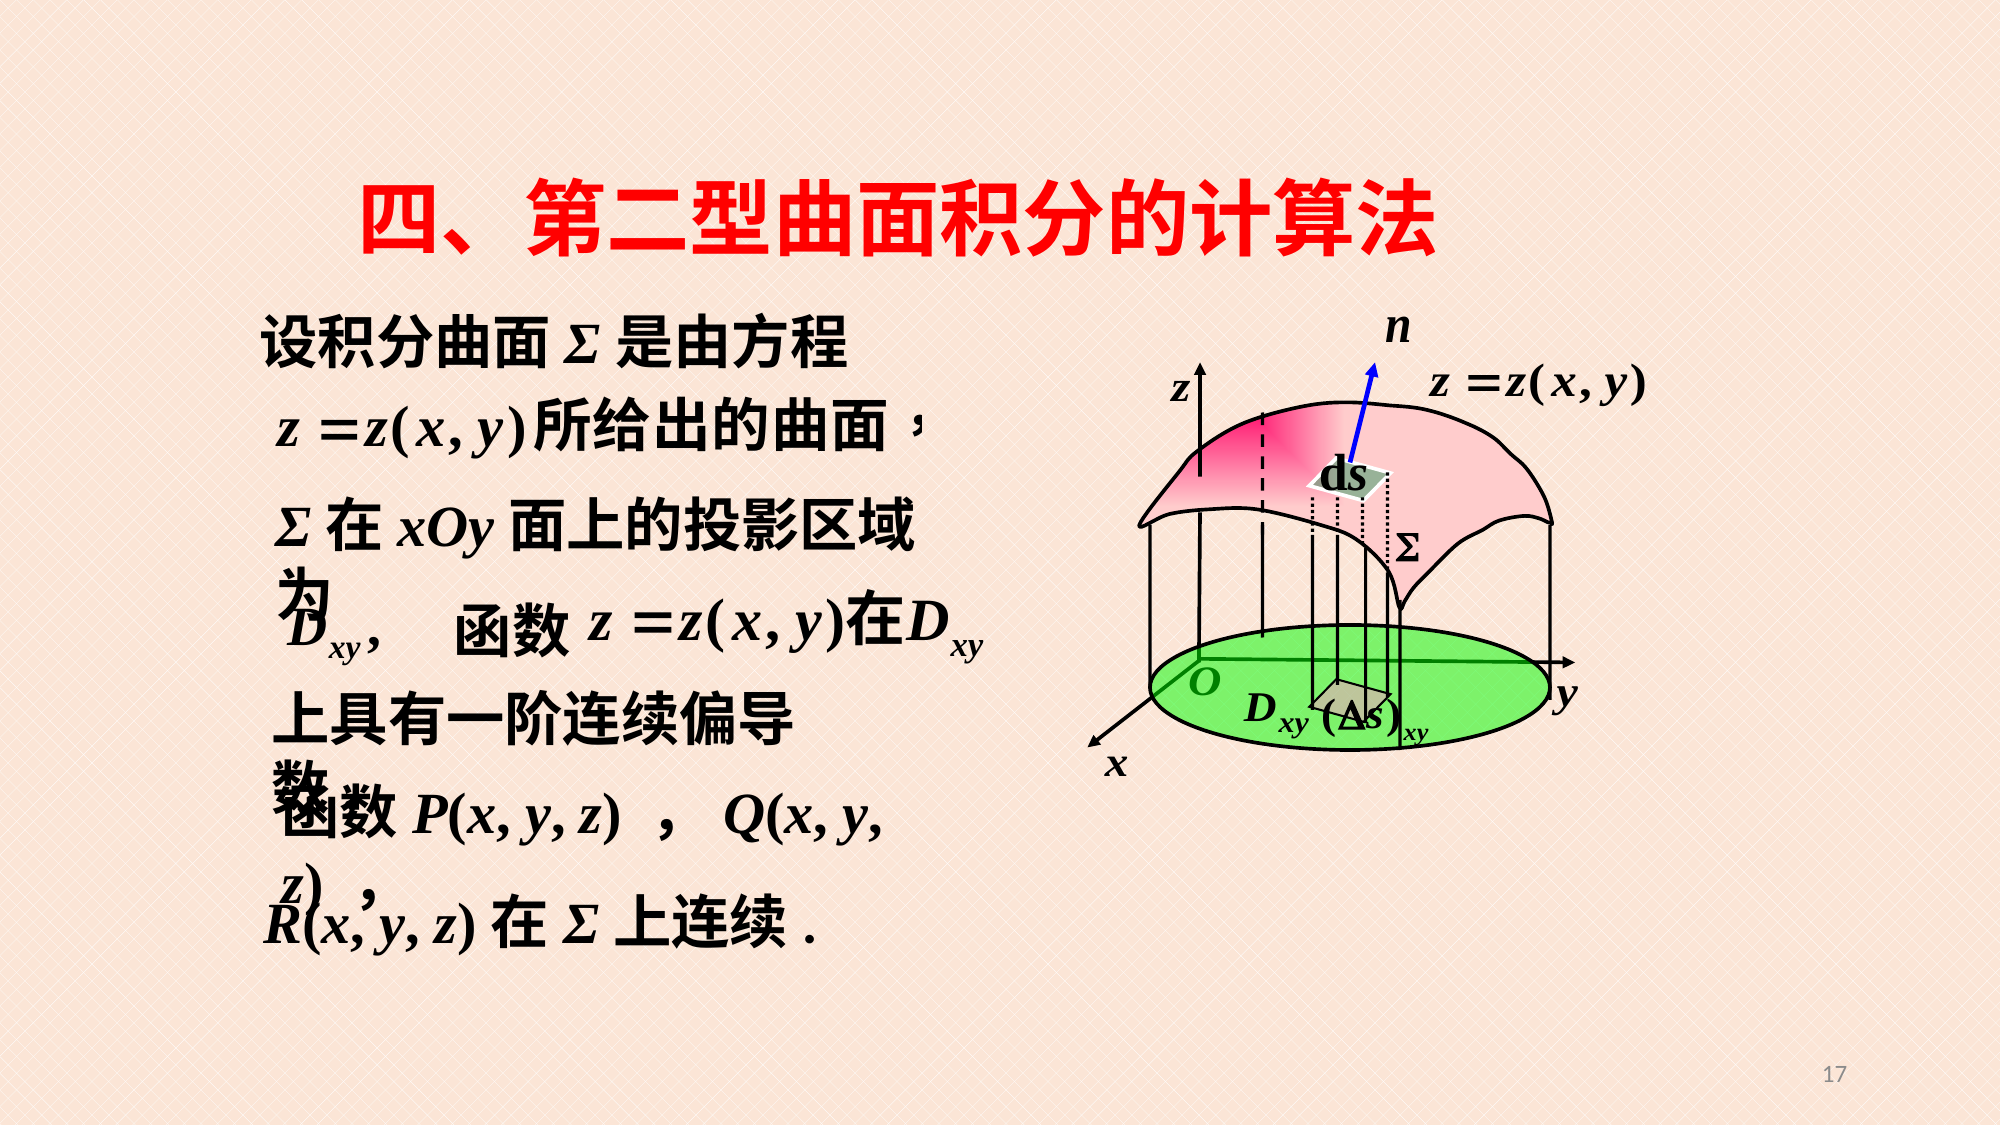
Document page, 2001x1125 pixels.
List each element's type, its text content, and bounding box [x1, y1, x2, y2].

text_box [1312, 442, 1437, 754]
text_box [1149, 412, 1349, 750]
text_box 设积分曲面Σ是由方程 [245, 297, 883, 383]
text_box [1424, 359, 1650, 413]
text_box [1349, 292, 1423, 463]
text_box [266, 768, 1016, 964]
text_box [578, 580, 995, 676]
text_box 四、第二型曲面积分的计算法 [342, 159, 1566, 274]
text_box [1423, 412, 1550, 750]
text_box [1087, 362, 1588, 788]
text_box 函数 [439, 586, 578, 672]
text_box Σ在xOy面上的投影区域为 [260, 480, 978, 636]
text_box 上具有一阶连续偏导数, [256, 674, 895, 829]
slide_number 17 [1412, 1042, 1863, 1103]
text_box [266, 388, 922, 472]
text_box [281, 597, 383, 671]
